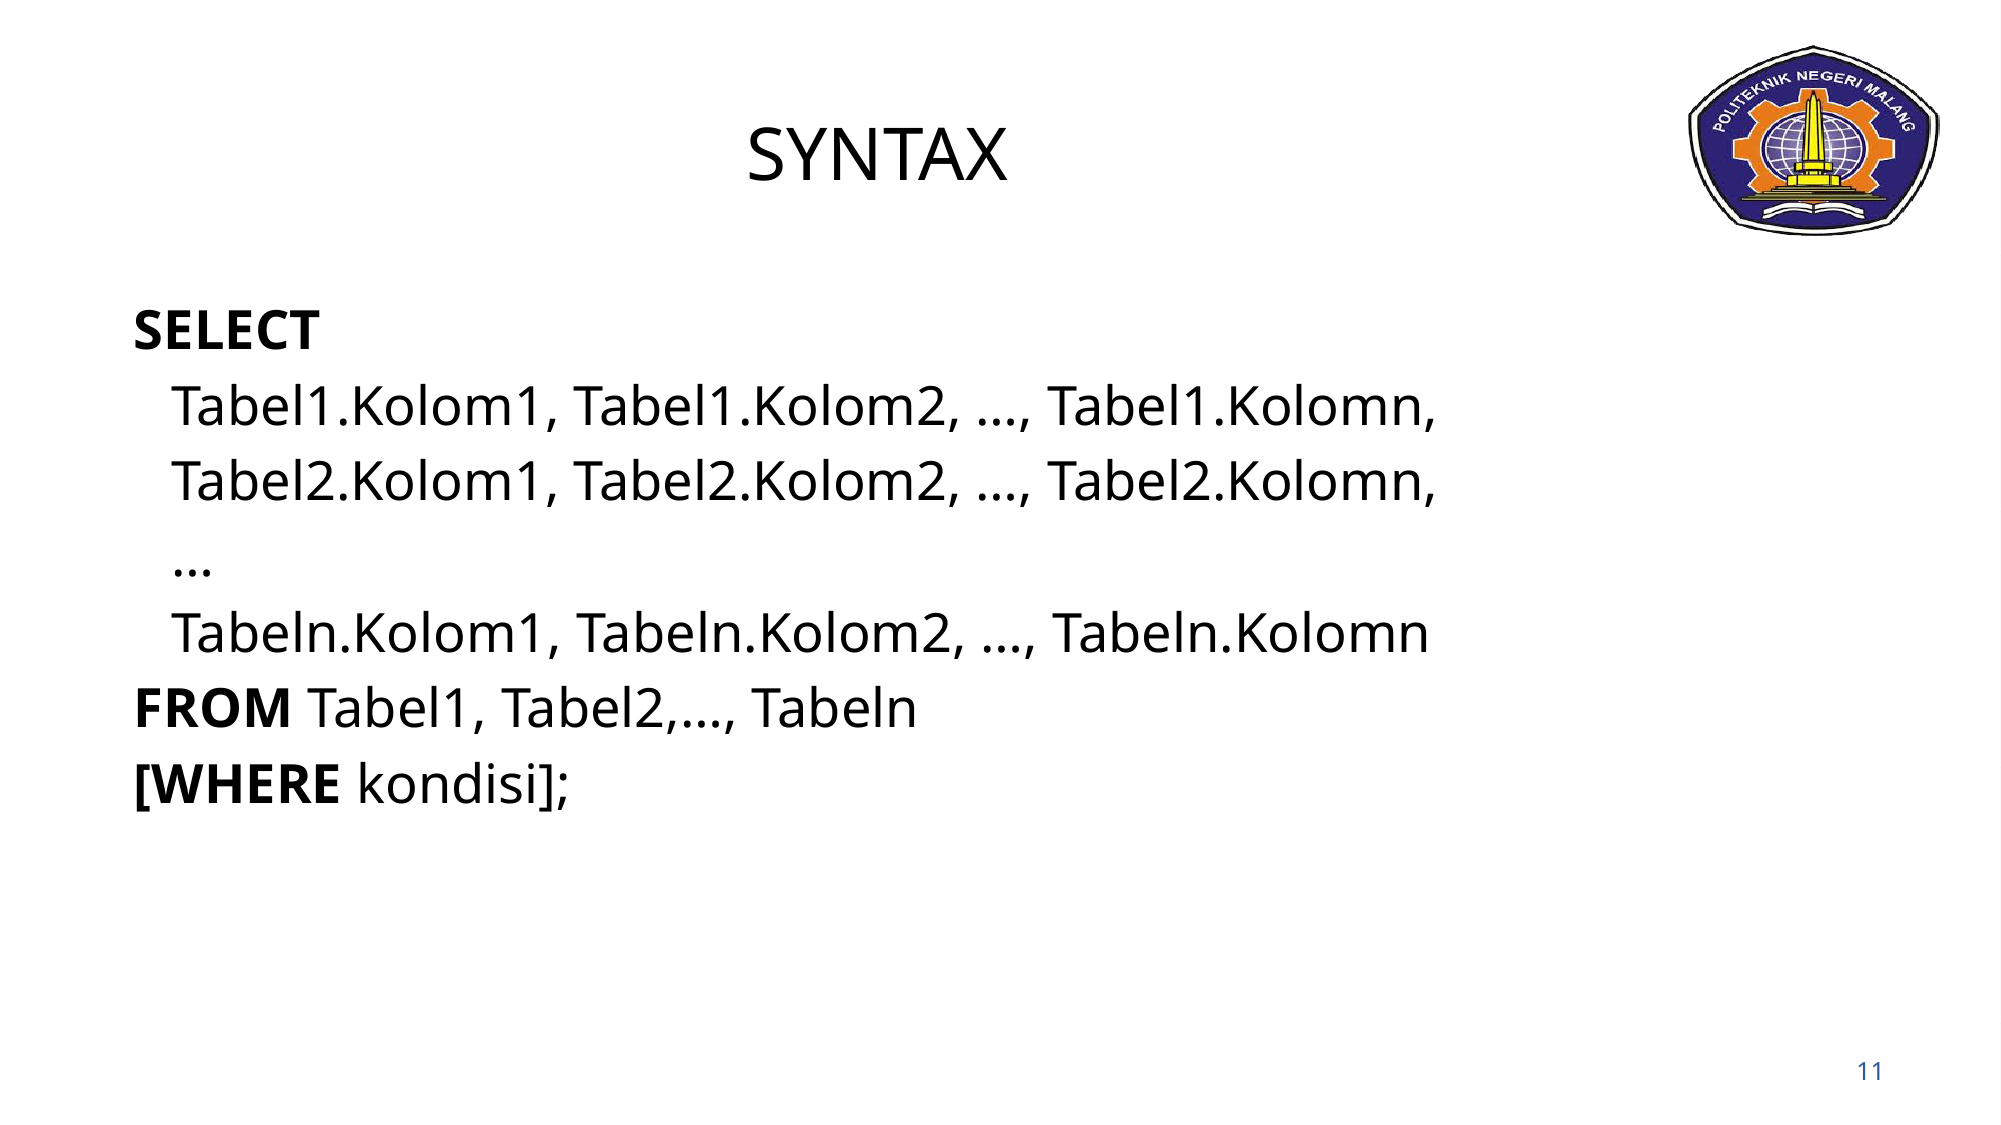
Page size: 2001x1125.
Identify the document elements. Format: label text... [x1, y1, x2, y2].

list SELECT Tabel1.Kolom1, Tabel1.Kolom2, …, Tabel1.Kolomn, Tabel2.Kolom1, Tabel2.Kolom2, …, Tabel2.Kolomn, … Tabeln.Kolom1, Tabeln.Kolom2, …, Tabeln.Kolomn FROM Tabel1, Tabel2,…, Tabeln [WHERE kondisi]; [99, 287, 1900, 1005]
slide_number 11 [1433, 1042, 1900, 1103]
title SYNTAX [93, 66, 1662, 236]
picture [1688, 45, 1940, 236]
